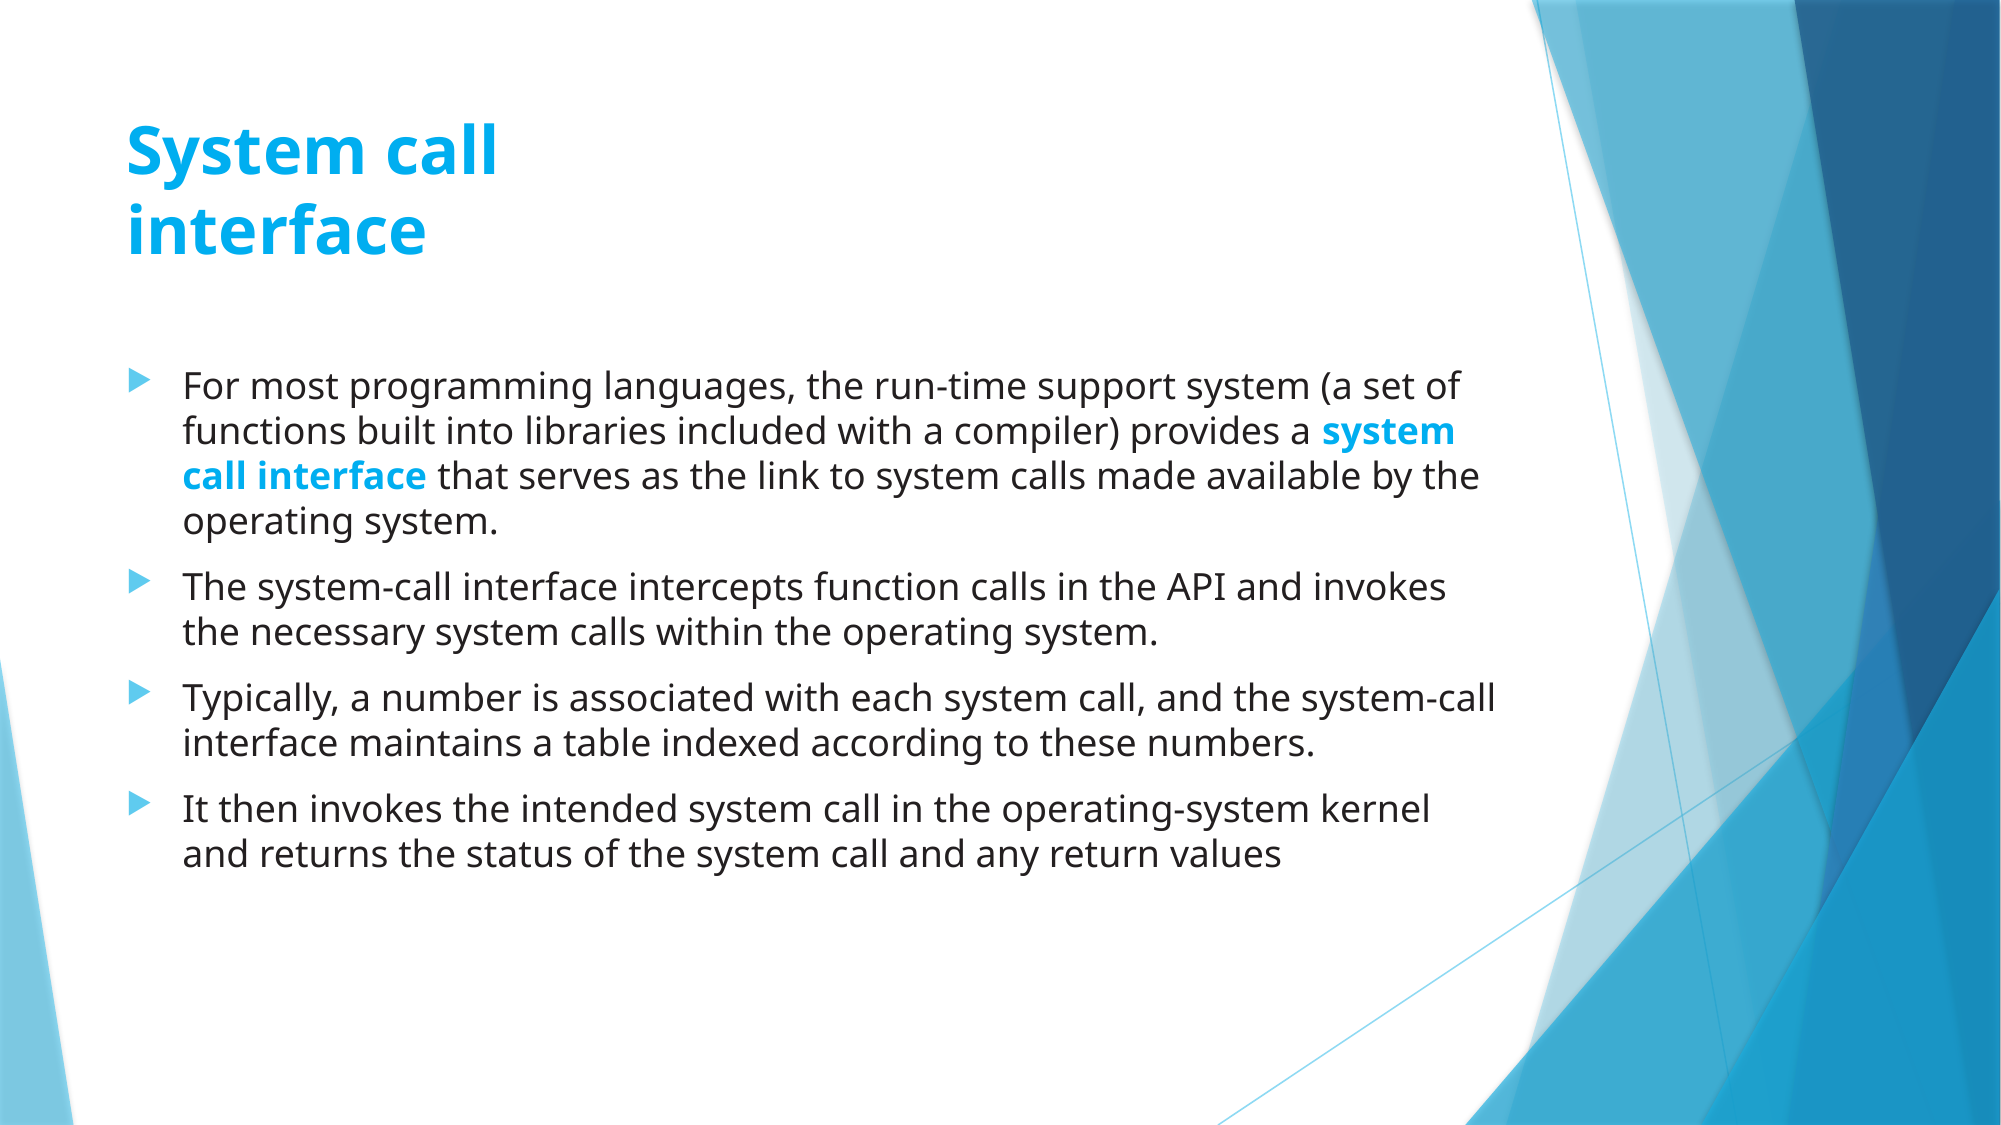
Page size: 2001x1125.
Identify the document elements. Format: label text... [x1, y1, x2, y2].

list For most programming languages, the run-time support system (a set of functions built into libraries included with a compiler) provides a system call interface that serves as the link to system calls made available by the operating system. The system-call interface intercepts function calls in the API and invokes the necessary system calls within the operating system. Typically, a number is associated with each system call, and the system-call interface maintains a table indexed according to these numbers. It then invokes the intended system call in the operating-system kernel and returns the status of the system call and any return values [111, 354, 1522, 992]
title System call interface [111, 99, 1522, 317]
